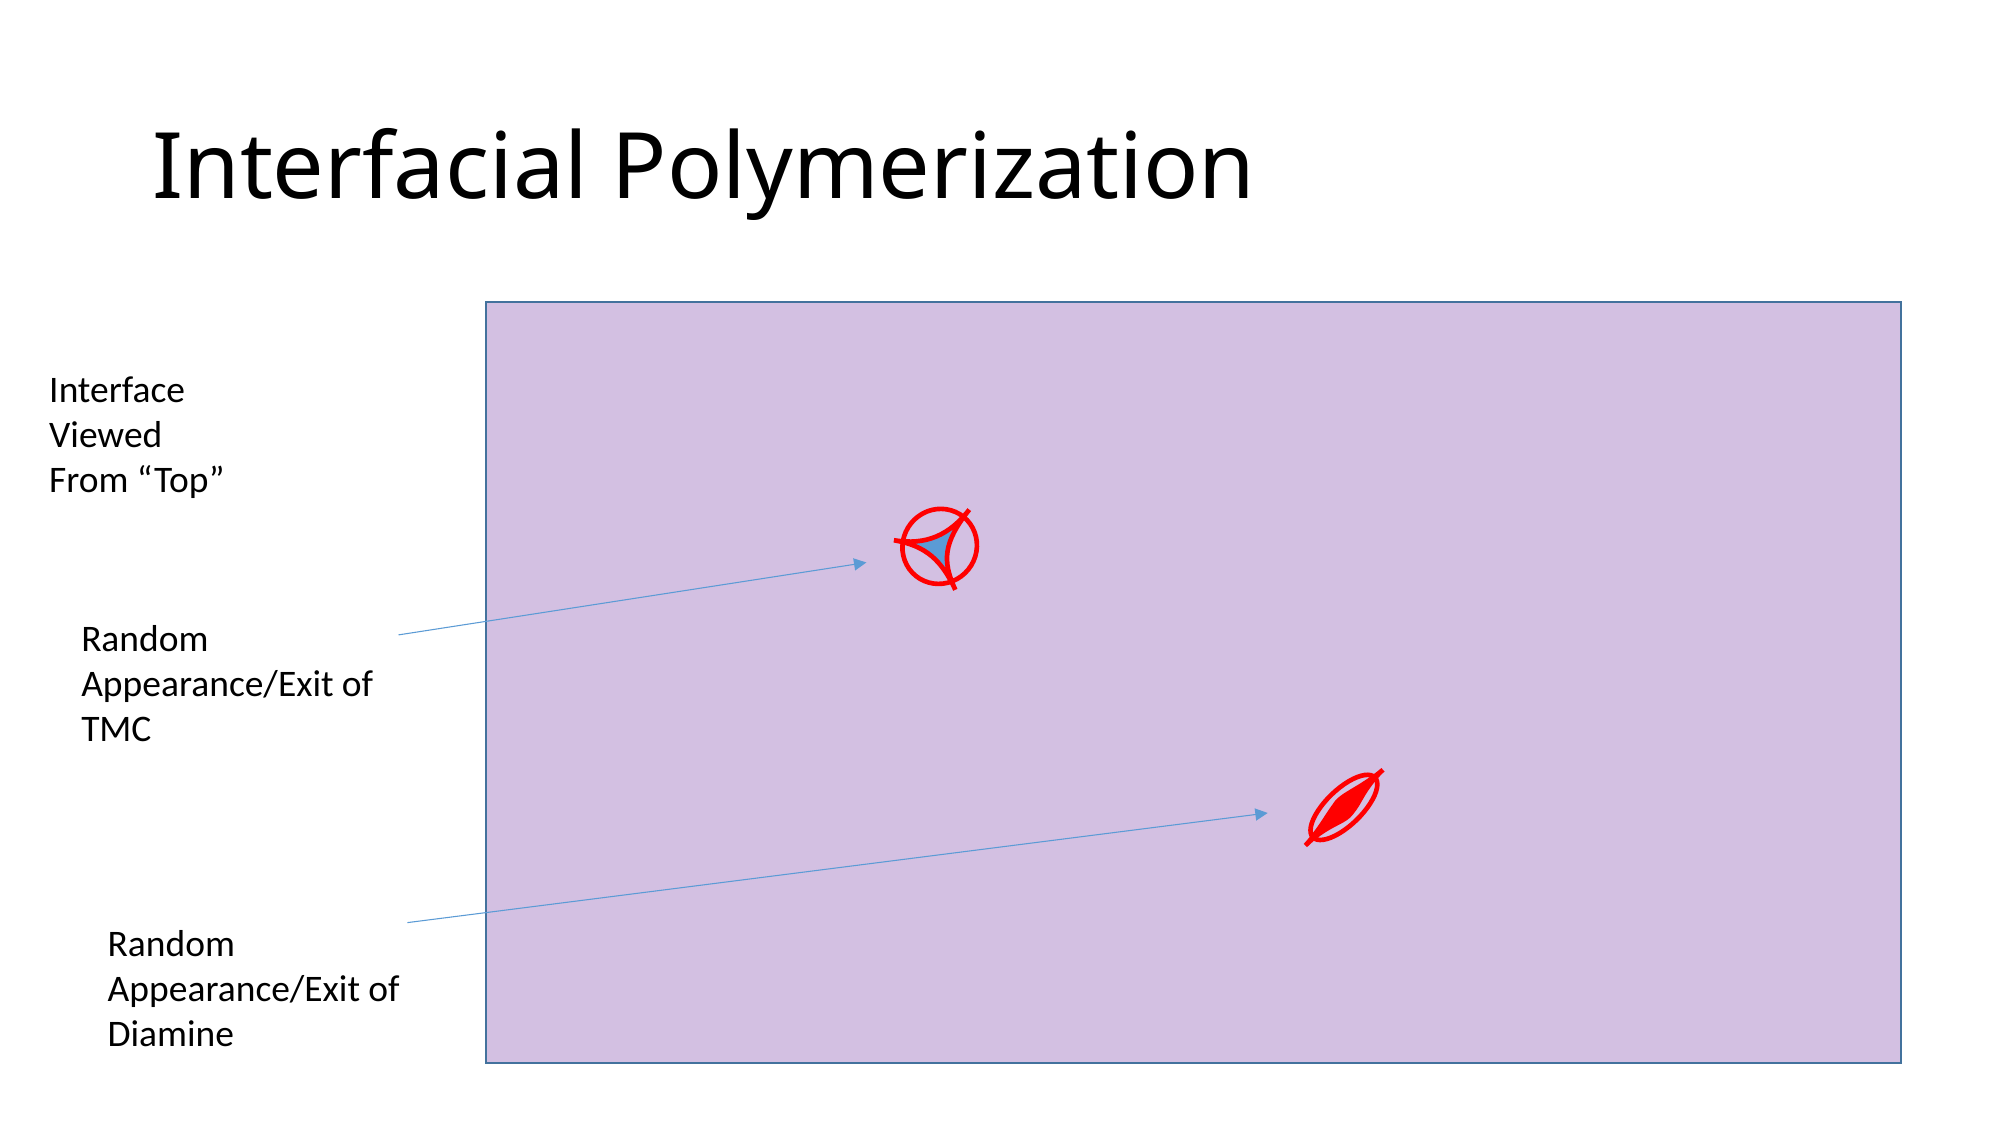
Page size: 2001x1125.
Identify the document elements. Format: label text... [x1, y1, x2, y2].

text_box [1289, 789, 1399, 826]
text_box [398, 562, 867, 635]
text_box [407, 812, 1268, 923]
text_box [485, 301, 1902, 1064]
text_box Interface Viewed From “Top” [34, 357, 241, 508]
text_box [903, 500, 982, 586]
text_box Random Appearance/Exit of TMC [66, 607, 415, 757]
text_box Random Appearance/Exit of Diamine [93, 911, 441, 1062]
title Interfacial Polymerization [137, 59, 1863, 278]
